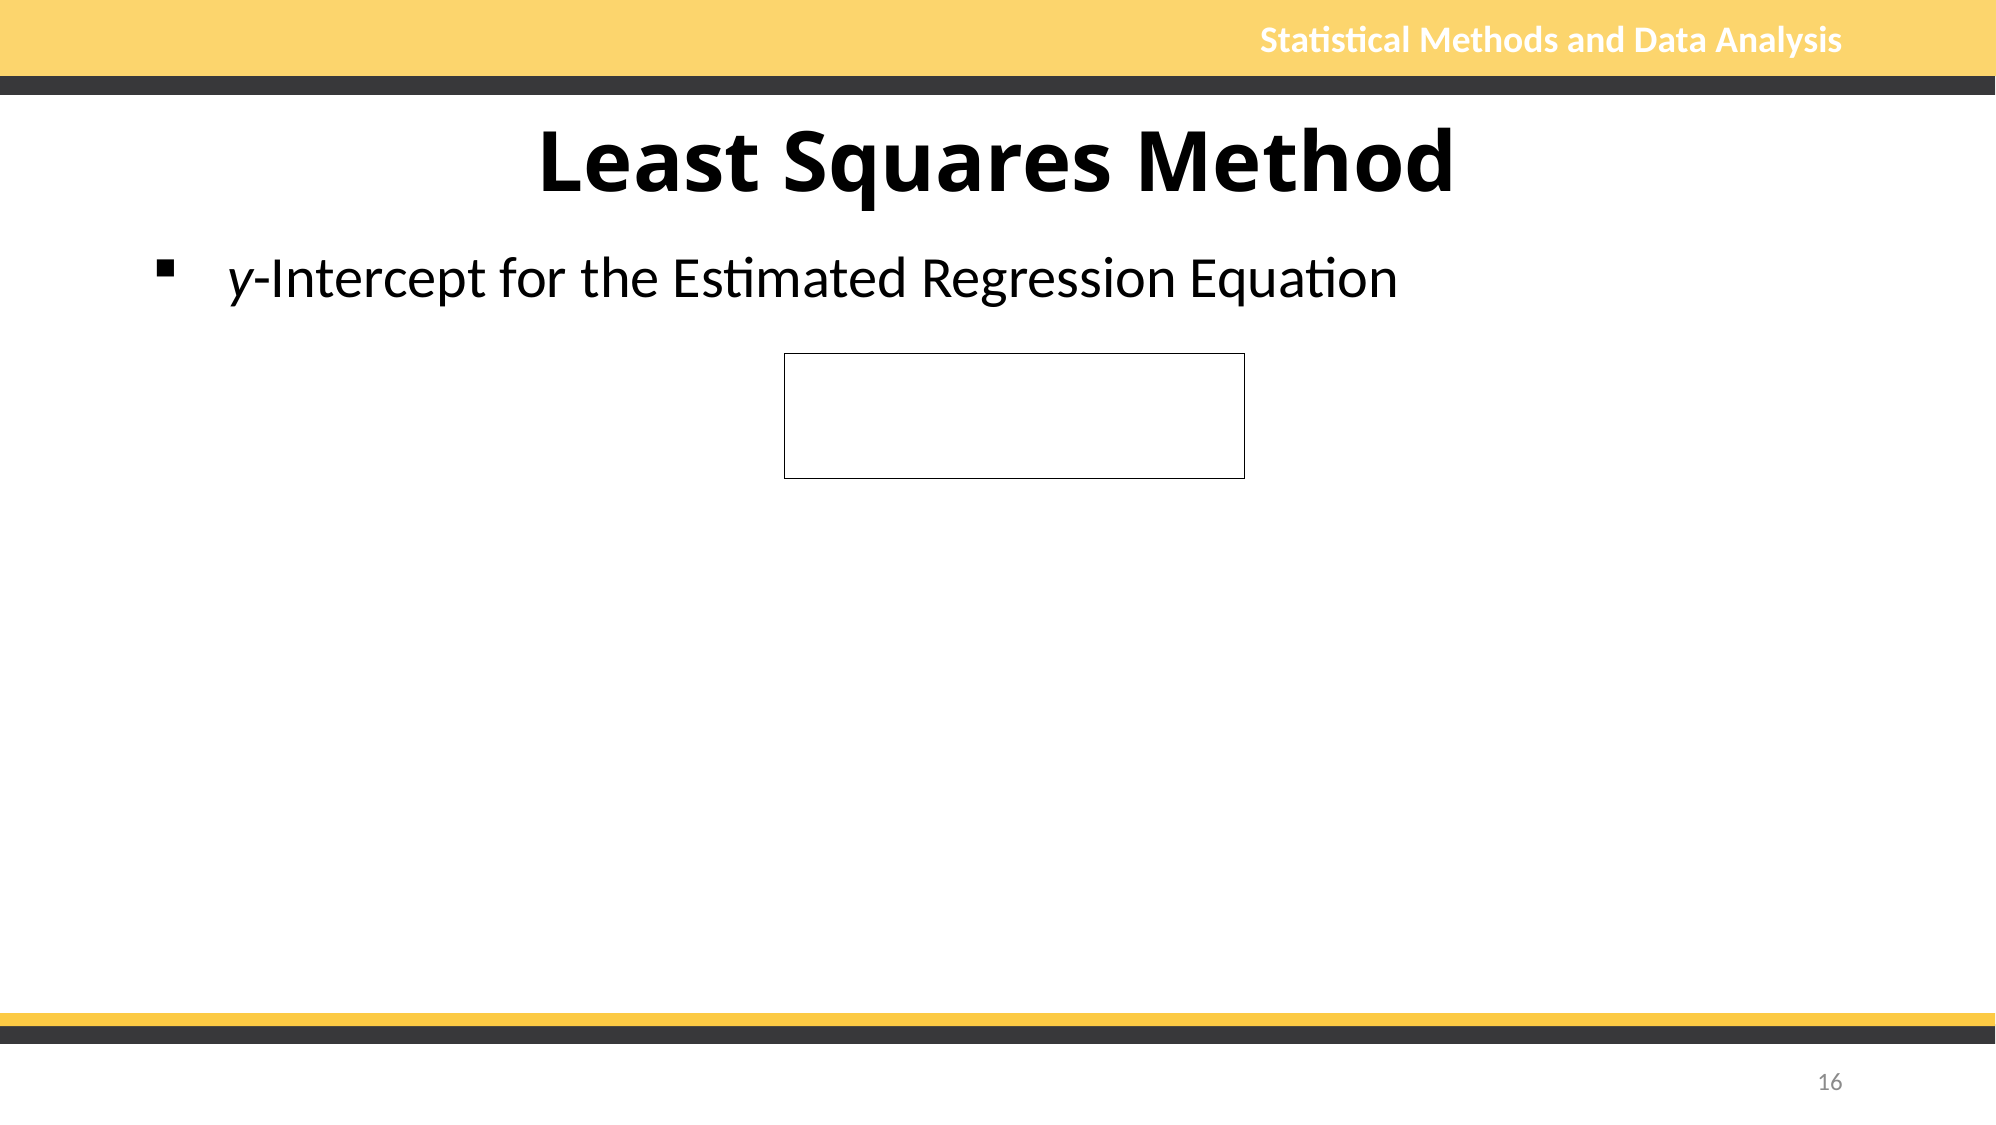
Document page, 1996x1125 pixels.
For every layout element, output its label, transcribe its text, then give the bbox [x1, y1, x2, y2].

picture [0, 76, 1996, 95]
picture [0, 1027, 1996, 1044]
slide_number 16 [1755, 1057, 1858, 1103]
title Least Squares Method [137, 104, 1858, 225]
text_box [784, 353, 1245, 479]
